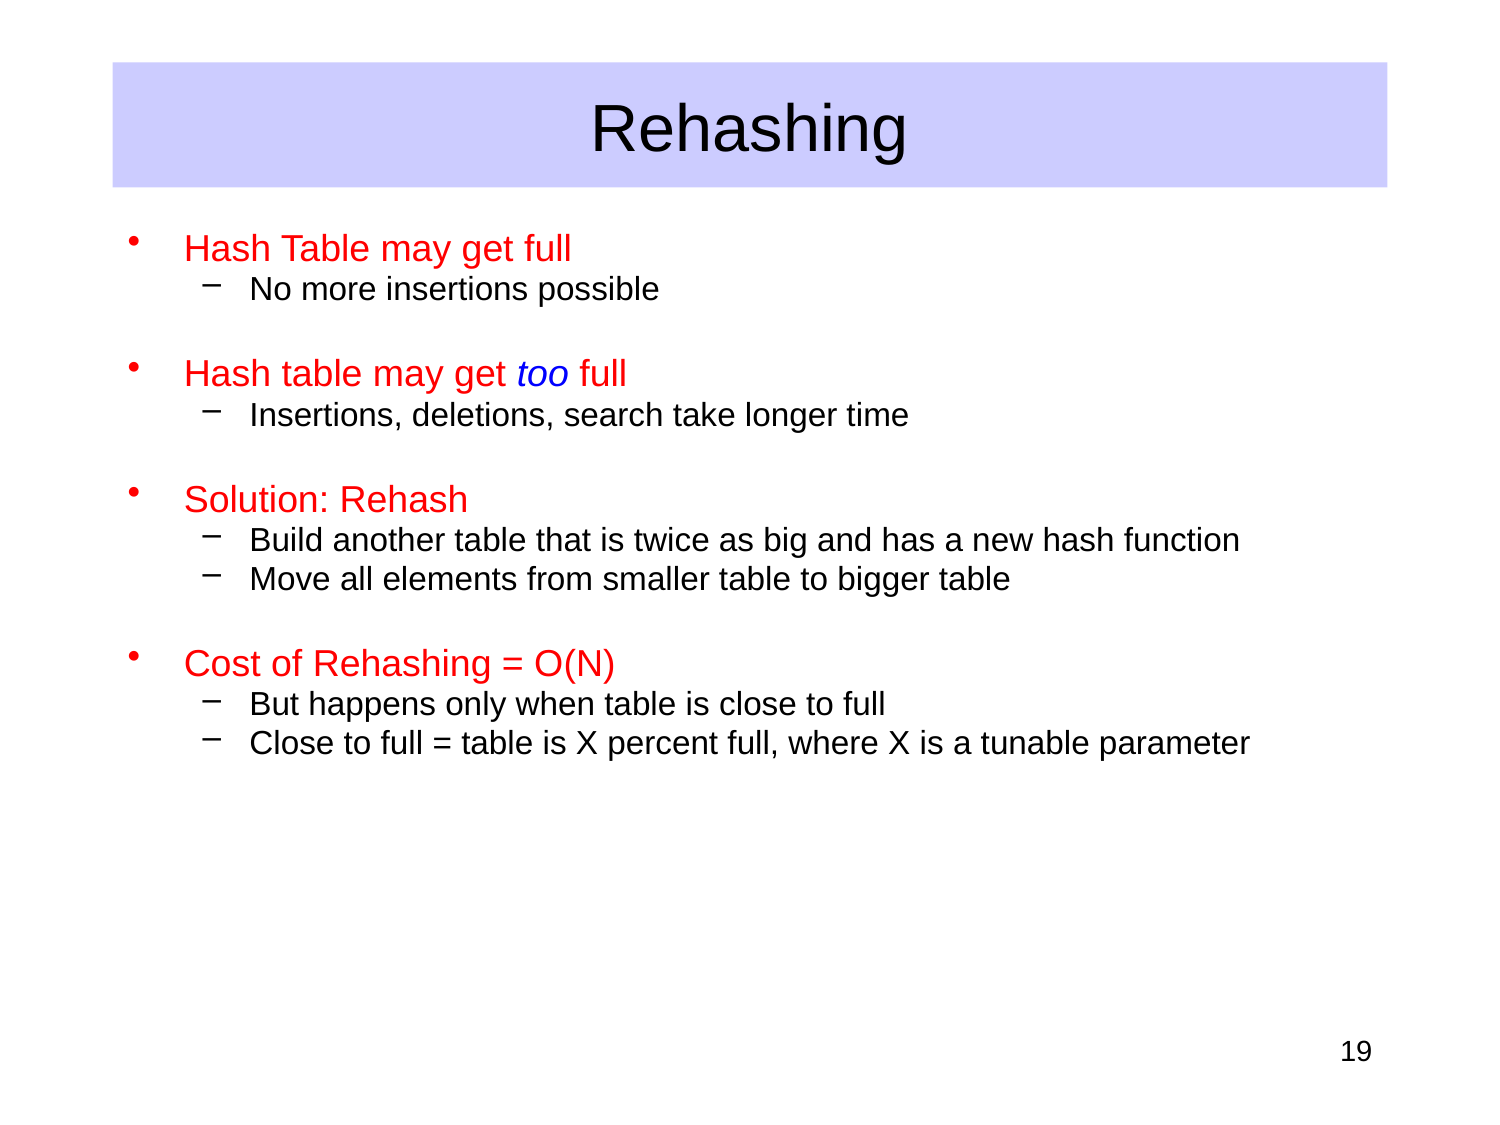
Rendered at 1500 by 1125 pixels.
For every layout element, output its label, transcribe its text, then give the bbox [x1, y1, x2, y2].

title Rehashing [112, 62, 1388, 188]
slide_number 19 [1074, 1024, 1388, 1101]
list Hash Table may get full No more insertions possible Hash table may get too full Insertions, deletions, search take longer time Solution: Rehash Build another table that is twice as big and has a new hash function Move all elements from smaller table to bigger table Cost of Rehashing = O(N) But happens only when table is close to full Close to full = table is X percent full, where X is a tunable parameter [112, 224, 1388, 1000]
